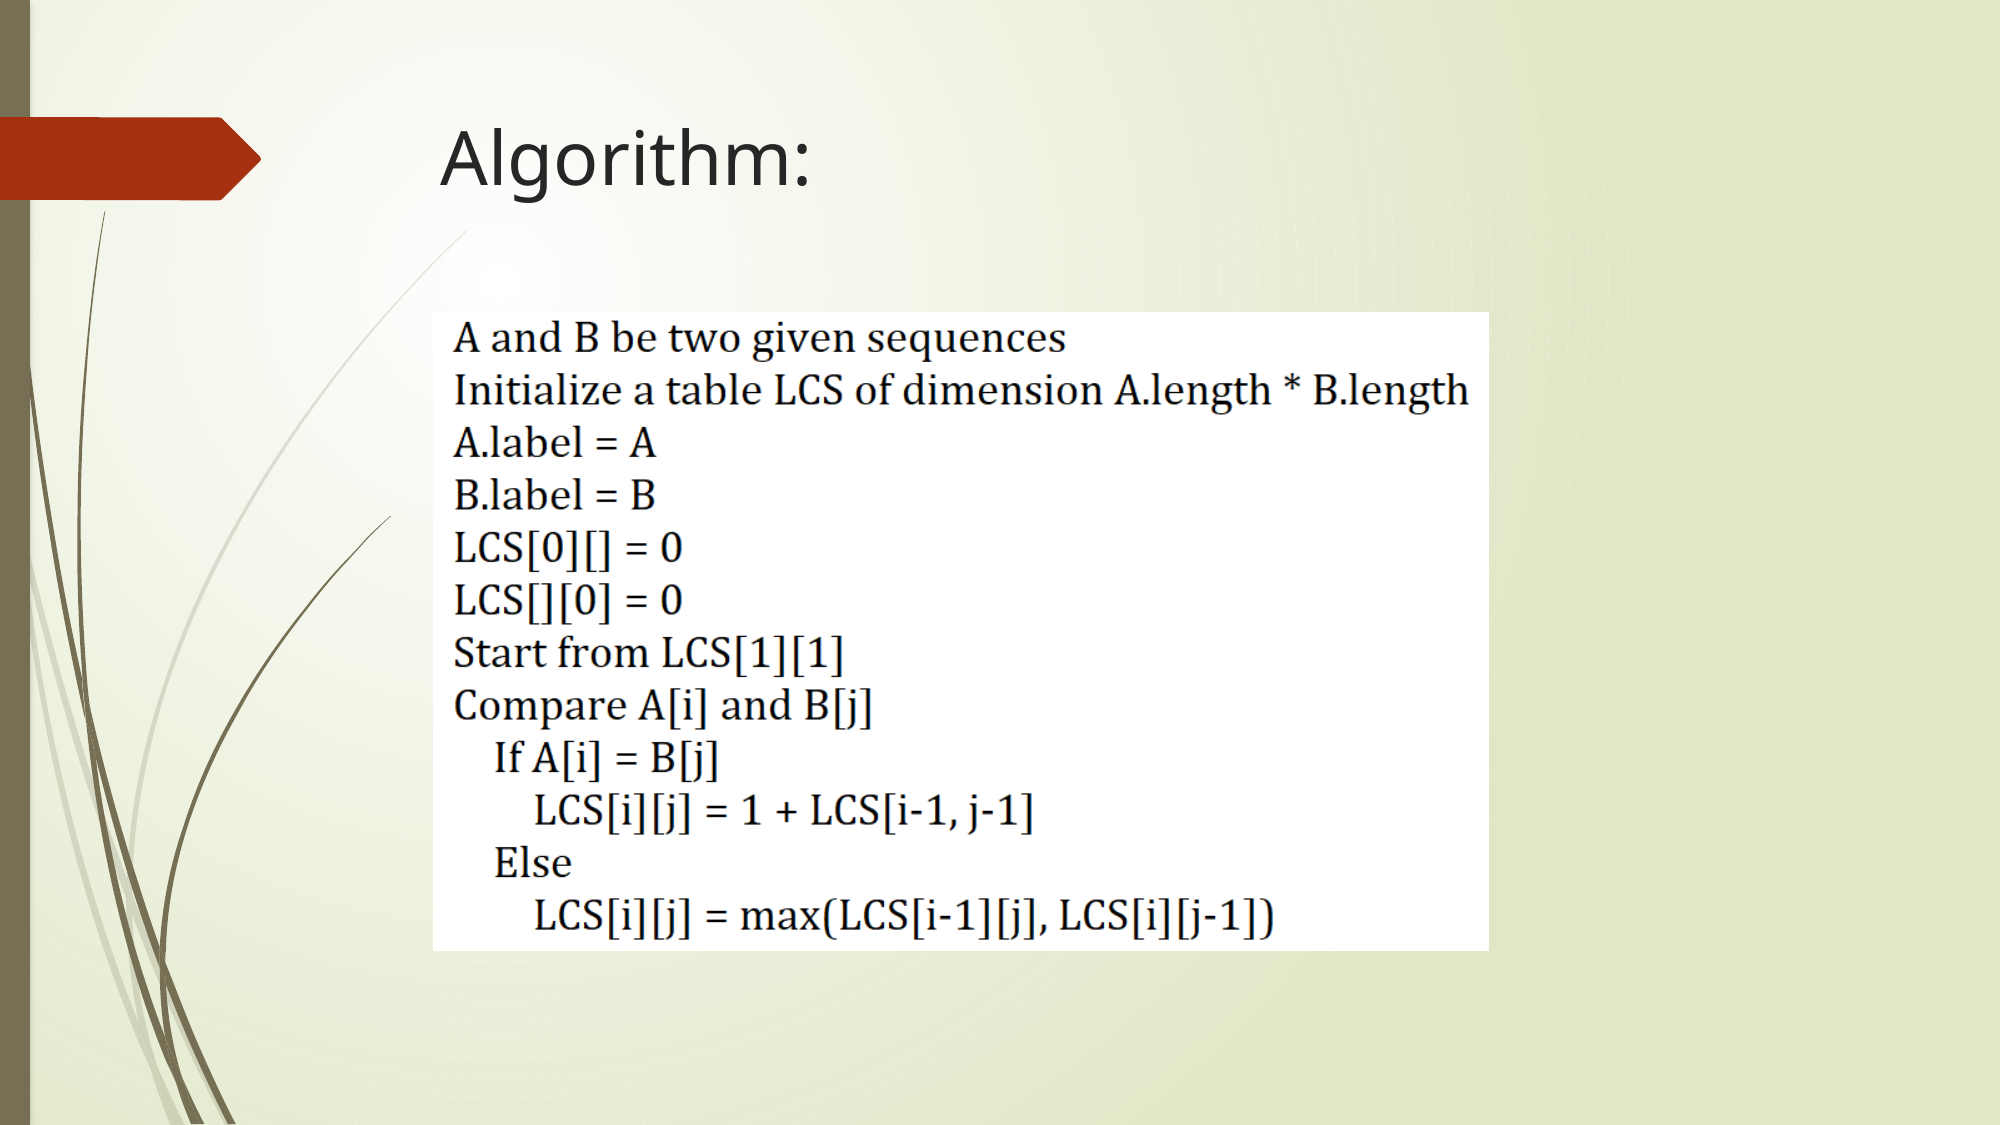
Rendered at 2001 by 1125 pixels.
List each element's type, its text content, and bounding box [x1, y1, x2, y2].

title Algorithm: [425, 102, 1888, 313]
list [433, 312, 1489, 951]
